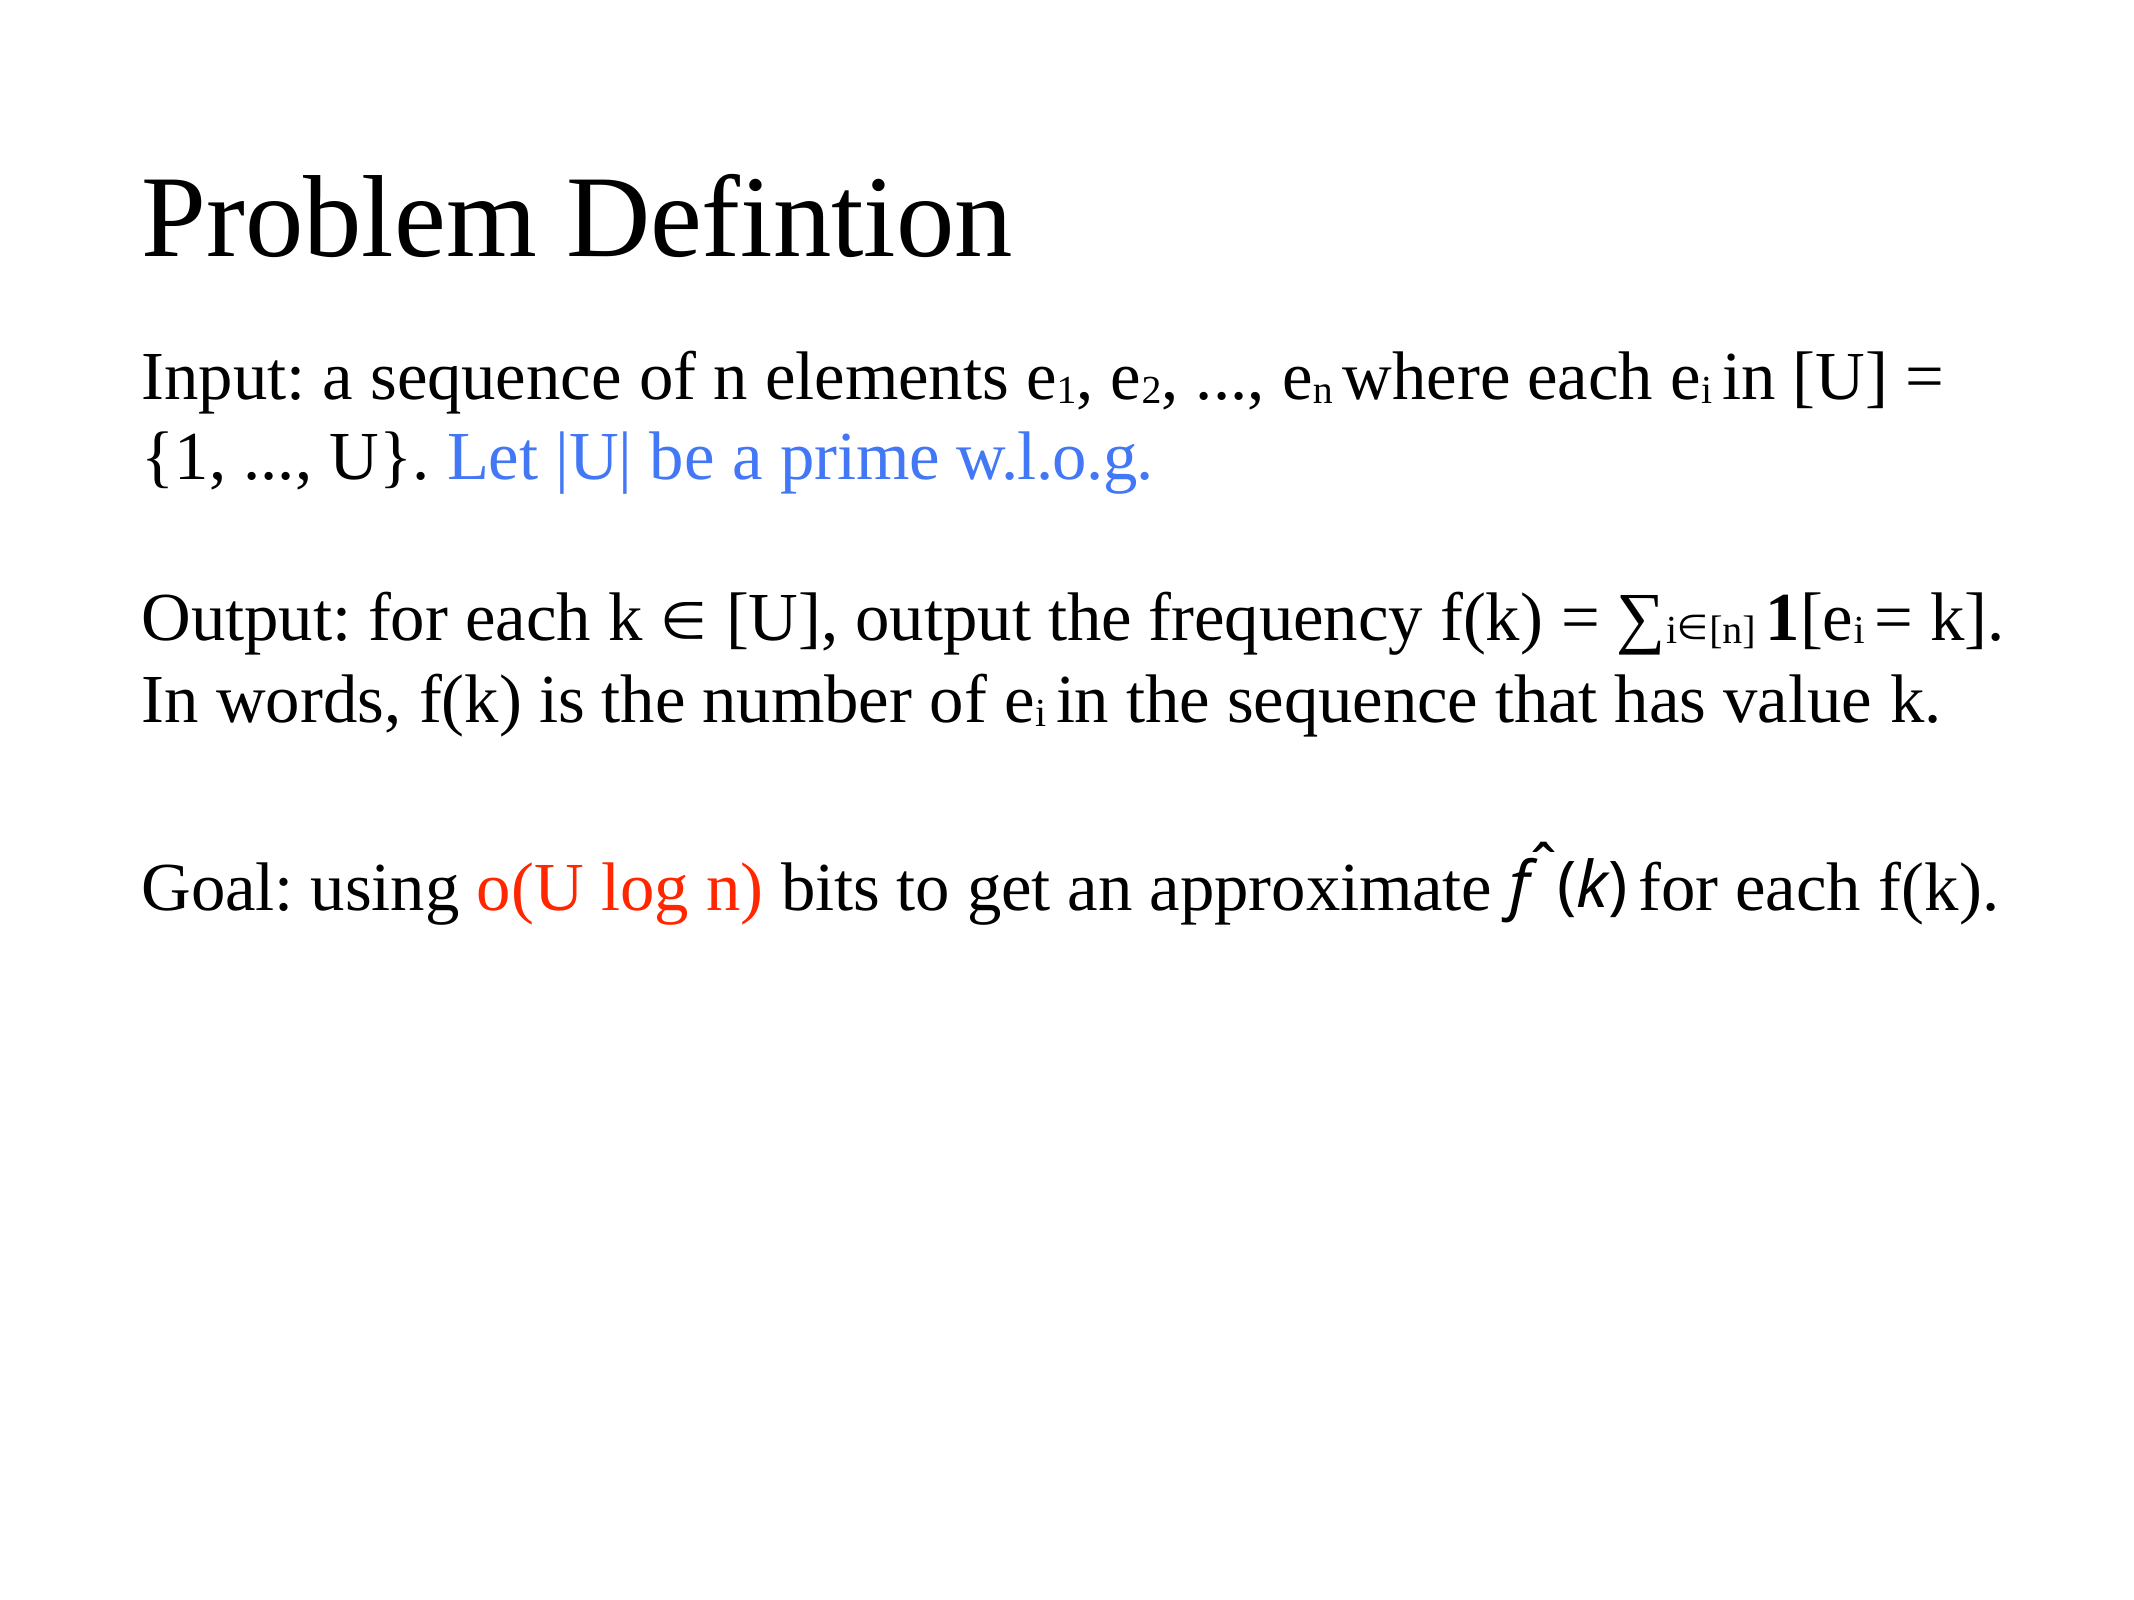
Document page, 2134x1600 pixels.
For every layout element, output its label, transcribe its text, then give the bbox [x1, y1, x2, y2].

title Problem Defintion [139, 137, 1016, 331]
text_box Input: a sequence of n elements e1, e2, ..., en where each ei in [U] = {1, ..., U}. Let |U| be a prime w.l.o.g. Output: for each k  [U], output the frequency f(k) = ∑i[n] 1[ei = k]. In words, f(k) is the number of ei in the sequence that has value k. Goal: using o(U log n) bits to get an approximate fˆ(k) for each f(k). [139, 331, 2035, 934]
